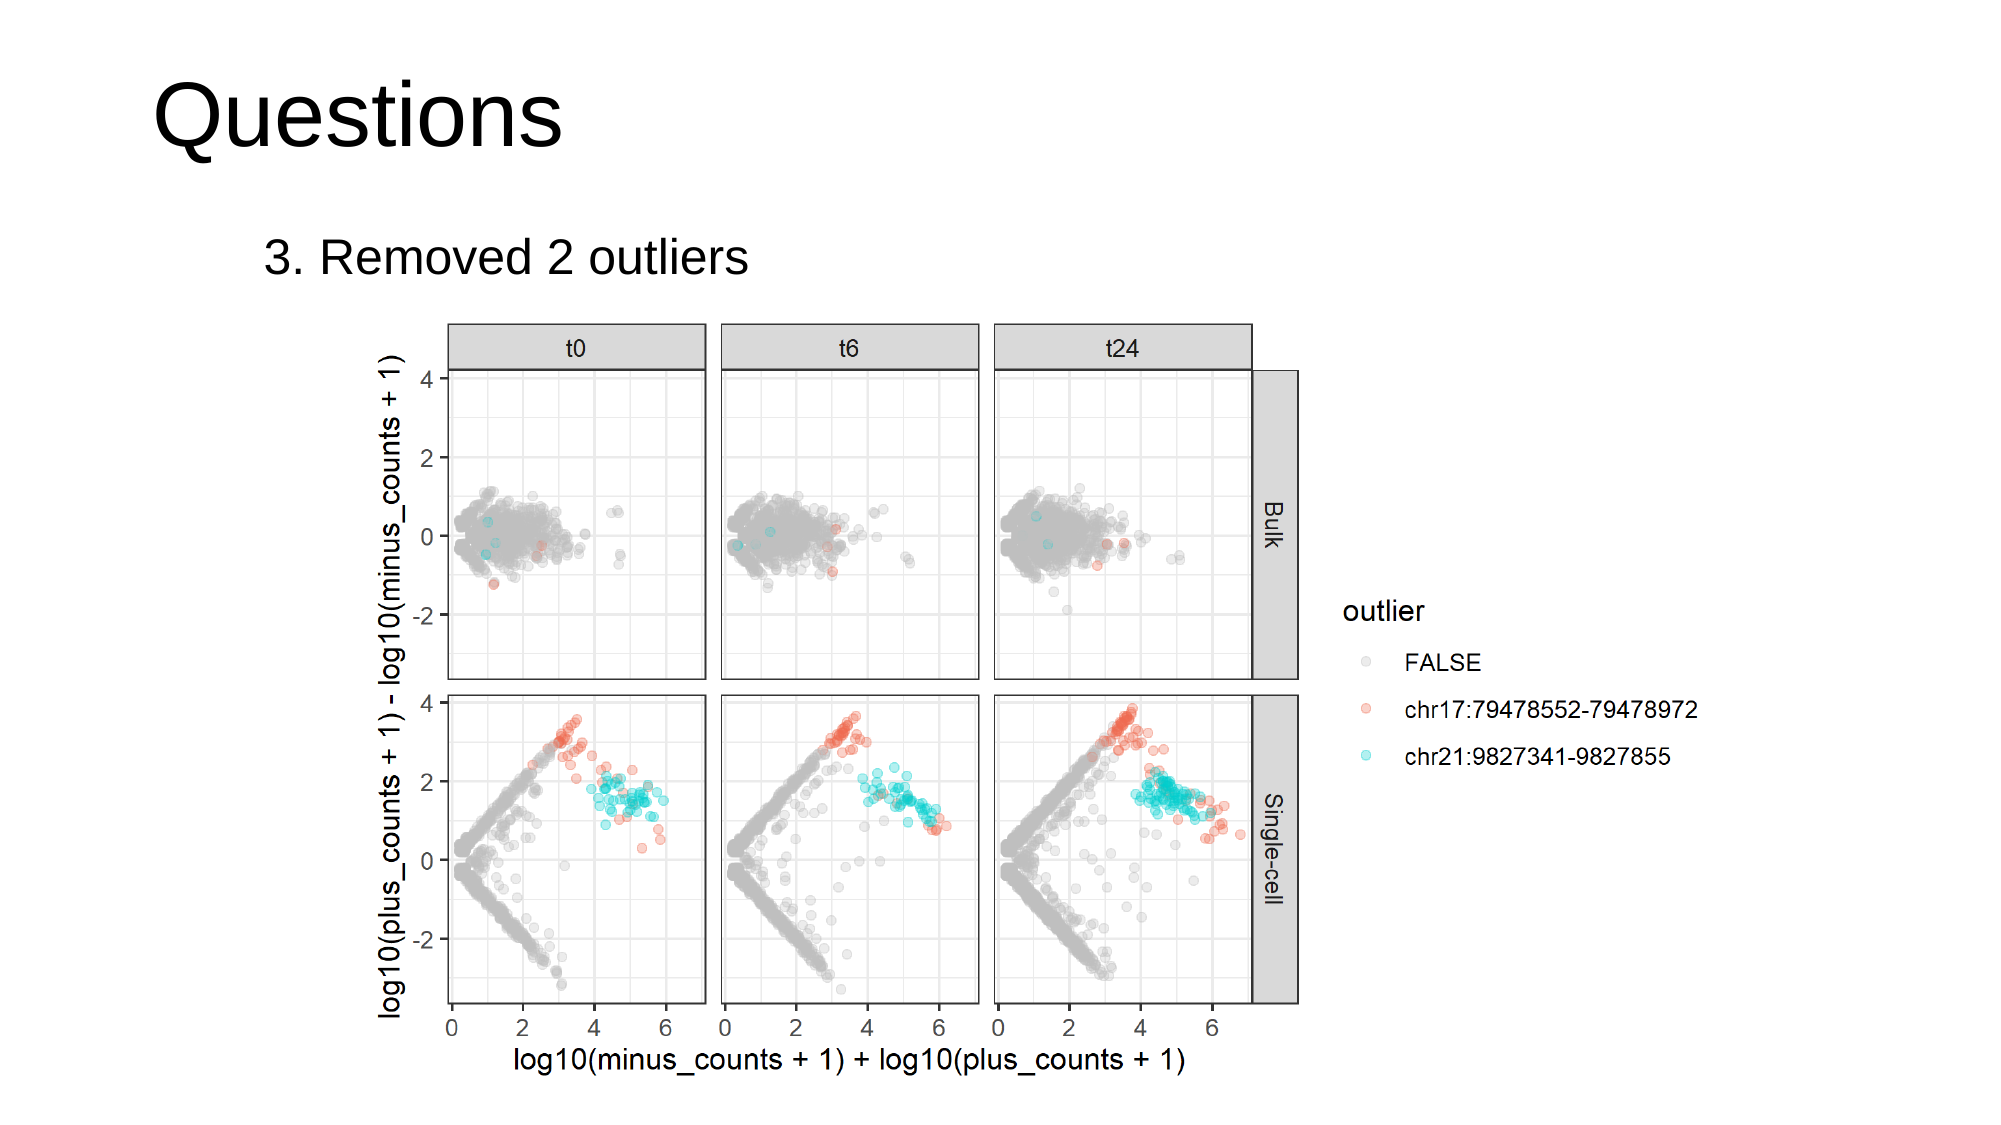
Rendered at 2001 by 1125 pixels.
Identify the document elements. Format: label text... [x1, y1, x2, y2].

text_box 3. Removed 2 outliers [248, 216, 779, 292]
text_box Questions [137, 59, 1863, 278]
picture [362, 309, 1728, 1090]
